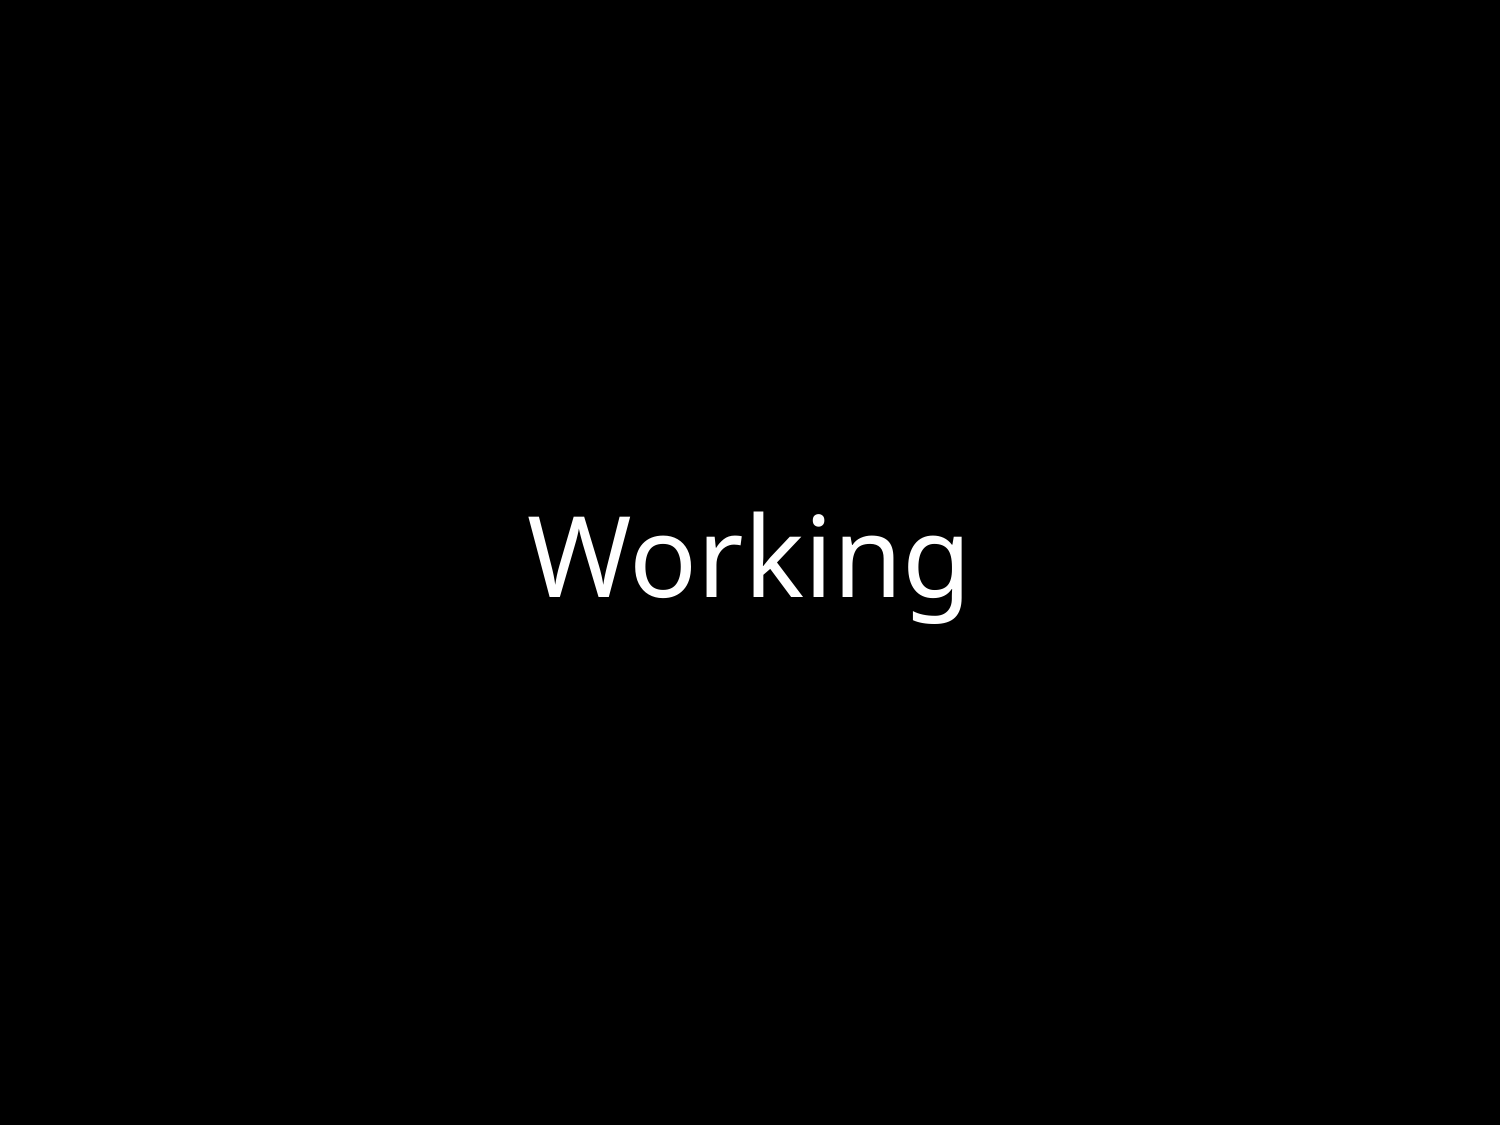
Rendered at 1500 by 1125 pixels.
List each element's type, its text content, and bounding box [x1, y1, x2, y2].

text_box Working [112, 477, 1388, 648]
